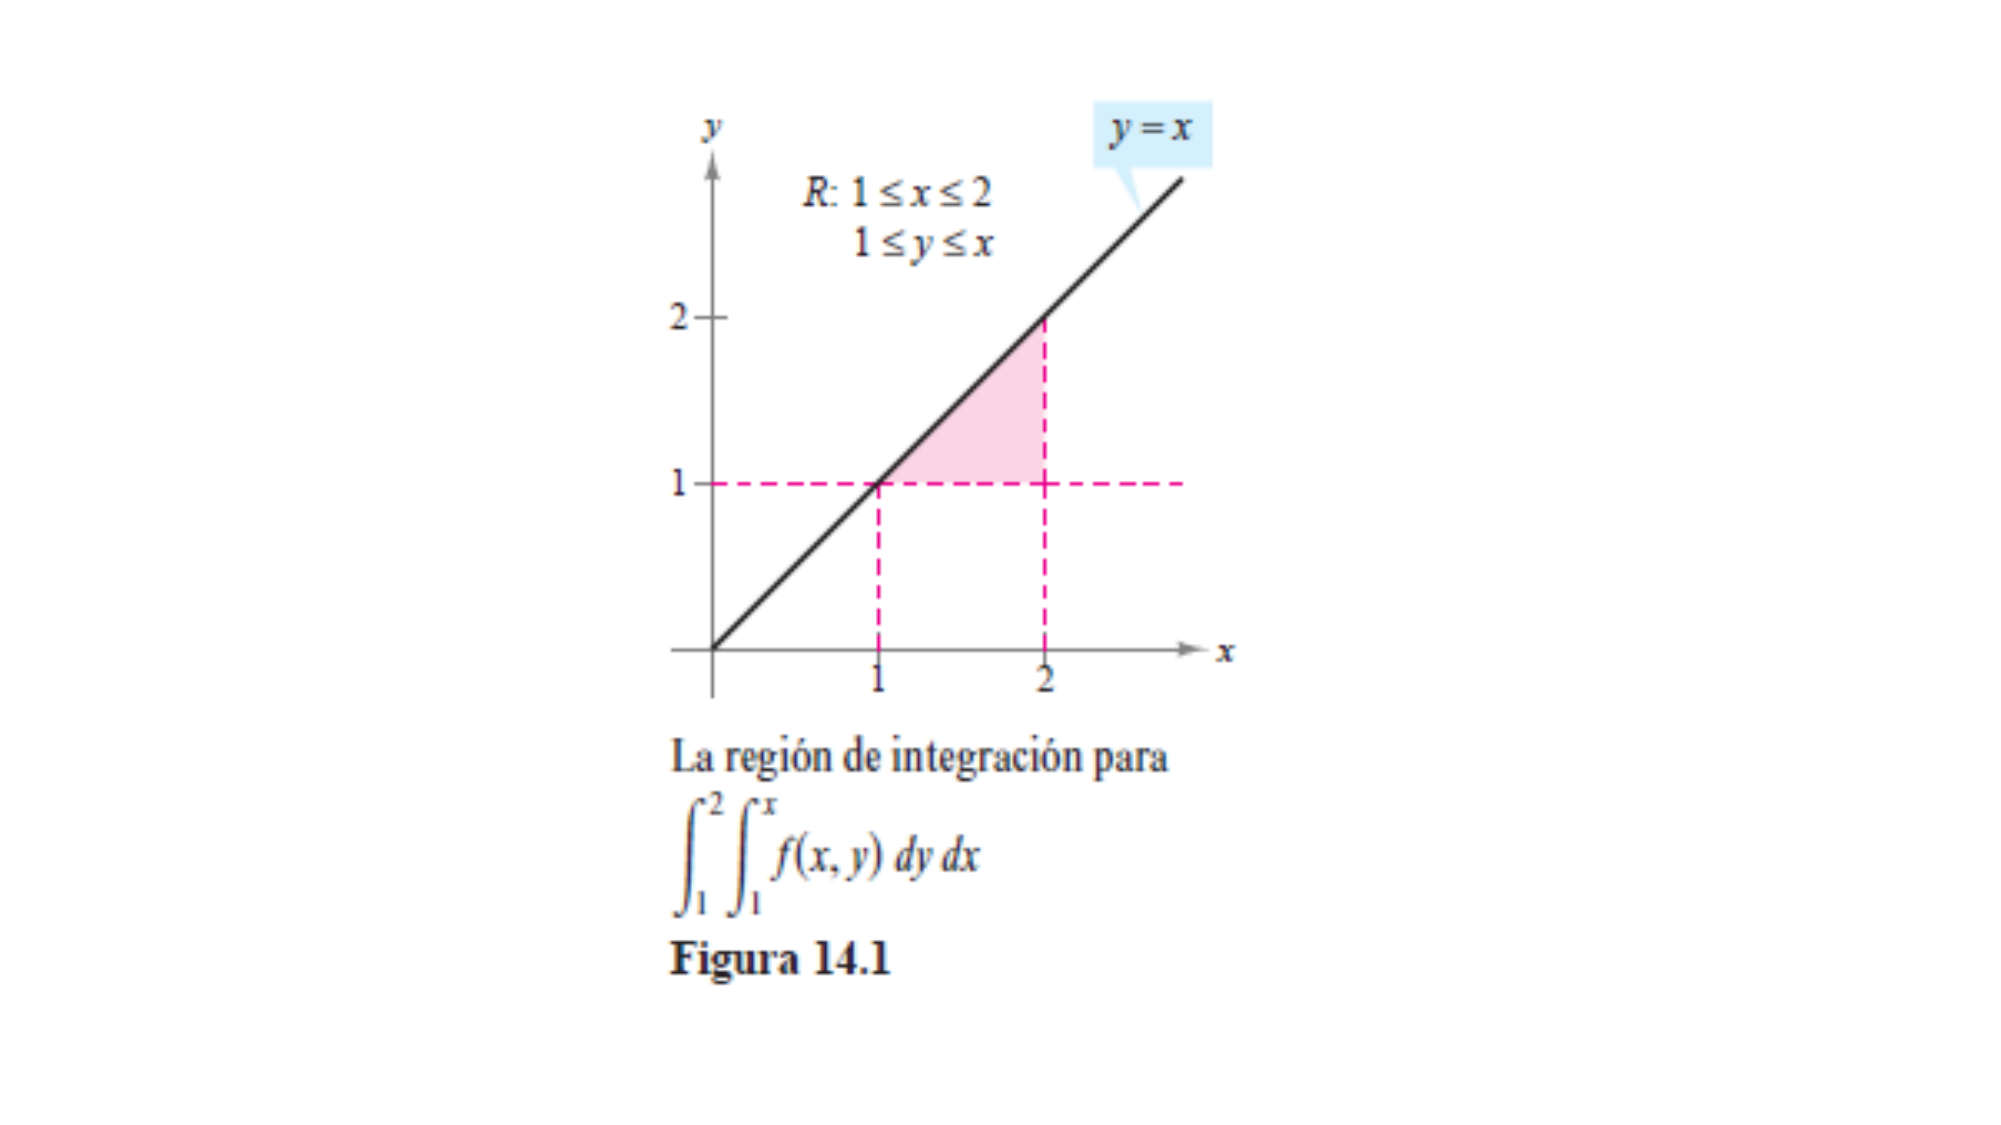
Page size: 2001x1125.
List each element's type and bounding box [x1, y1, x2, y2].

picture [609, 81, 1350, 1012]
